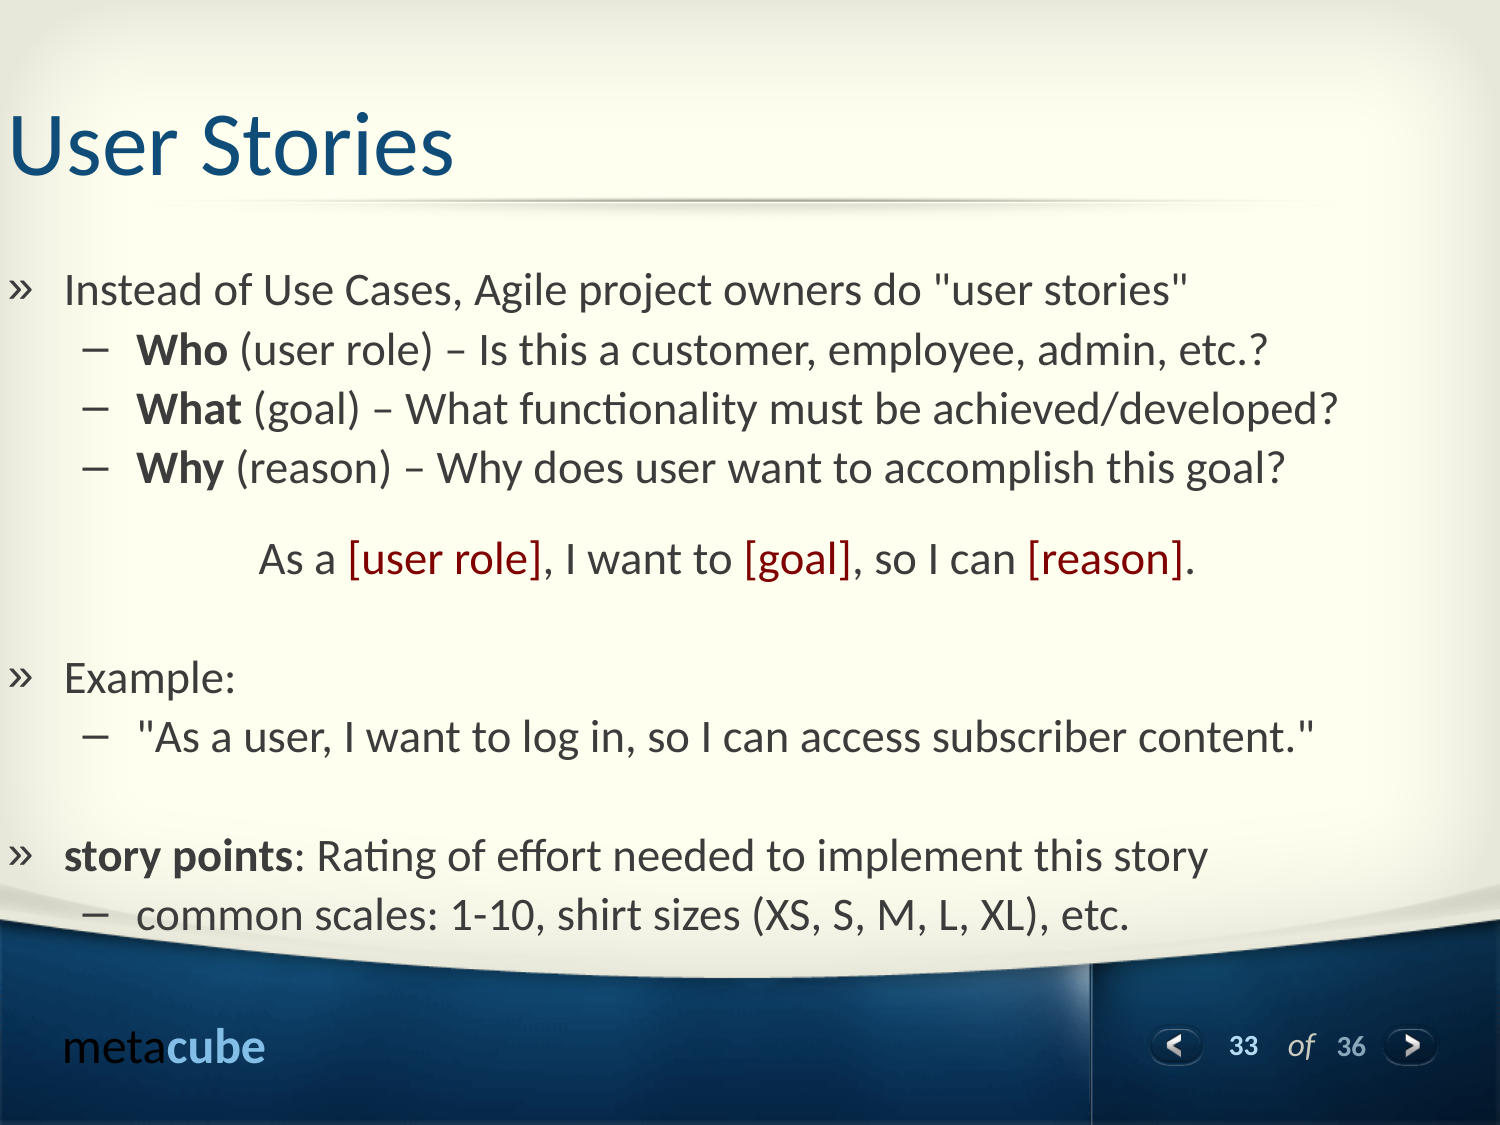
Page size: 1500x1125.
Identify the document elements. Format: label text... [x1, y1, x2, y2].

picture [0, 0, 1500, 1125]
slide_number ‹#› [1221, 1018, 1273, 1068]
list Instead of Use Cases, Agile project owners do "user stories" Who (user role) – Is this a customer, employee, admin, etc.? What (goal) – What functionality must be achieved/developed? Why (reason) – Why does user want to accomplish this goal? As a [user role], I want to [goal], so I can [reason]. Example: "As a user, I want to log in, so I can access subscriber content." story points: Rating of effort needed to implement this story common scales: 1-10, shirt sizes (XS, S, M, L, XL), etc. [0, 262, 1455, 953]
title User Stories [0, 45, 1350, 233]
